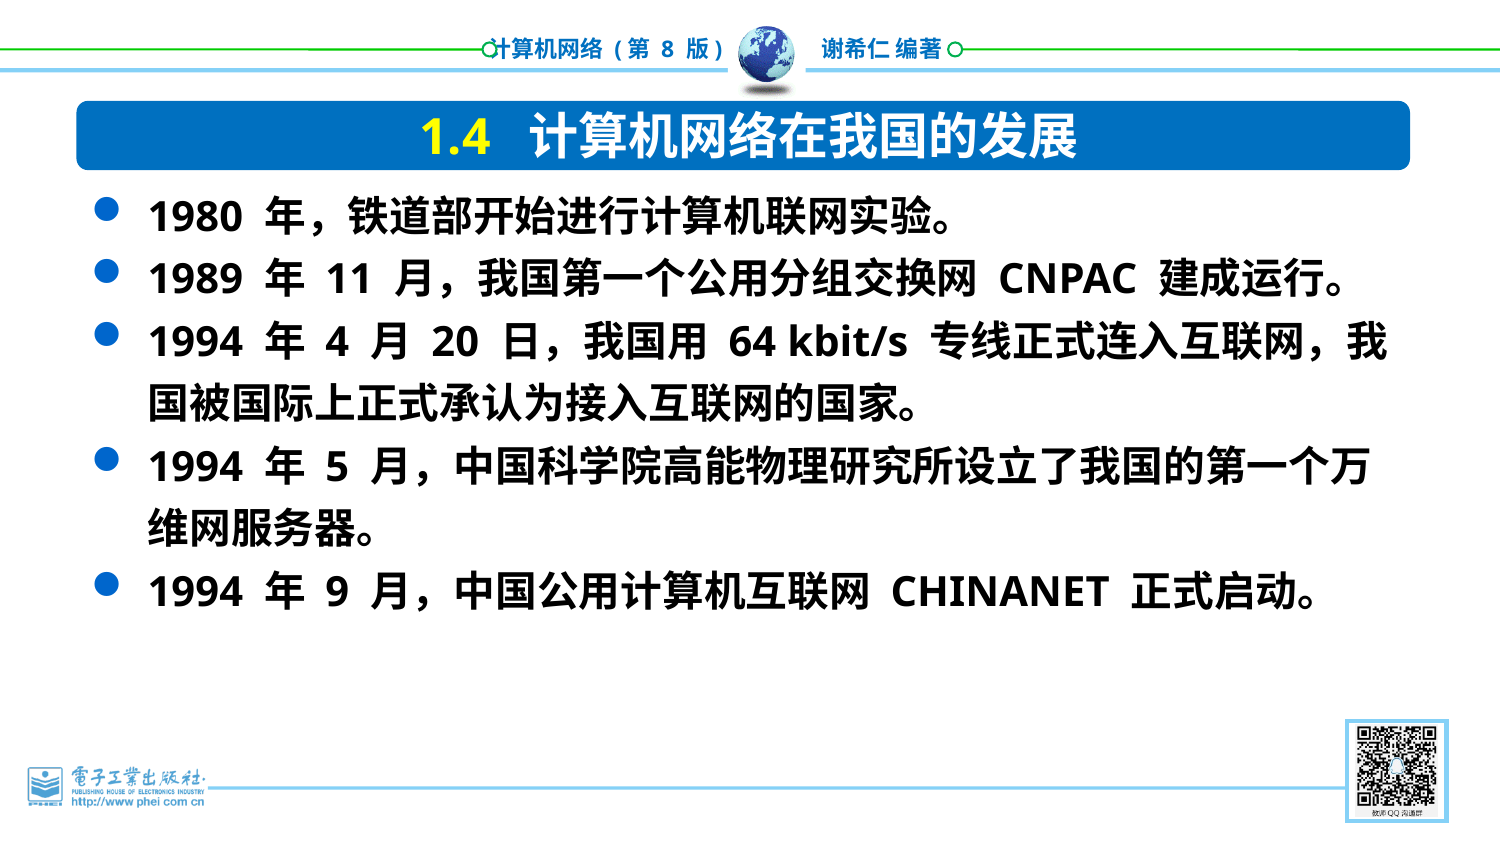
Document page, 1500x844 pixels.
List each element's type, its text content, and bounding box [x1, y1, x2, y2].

list 1980 年，铁道部开始进行计算机联网实验。 1989 年 11 月，我国第一个公用分组交换网 CNPAC 建成运行。 1994 年 4 月 20 日，我国用 64 kbit/s 专线正式连入互联网，我国被国际上正式承认为接入互联网的国家。 1994 年 5 月，中国科学院高能物理研究所设立了我国的第一个万维网服务器。 1994 年 9 月，中国公用计算机互联网 CHINANET 正式启动。 [76, 169, 1410, 713]
picture [736, 24, 796, 100]
picture [1355, 724, 1438, 817]
picture [23, 764, 208, 809]
list 1.4 计算机网络在我国的发展 [204, 107, 1293, 163]
